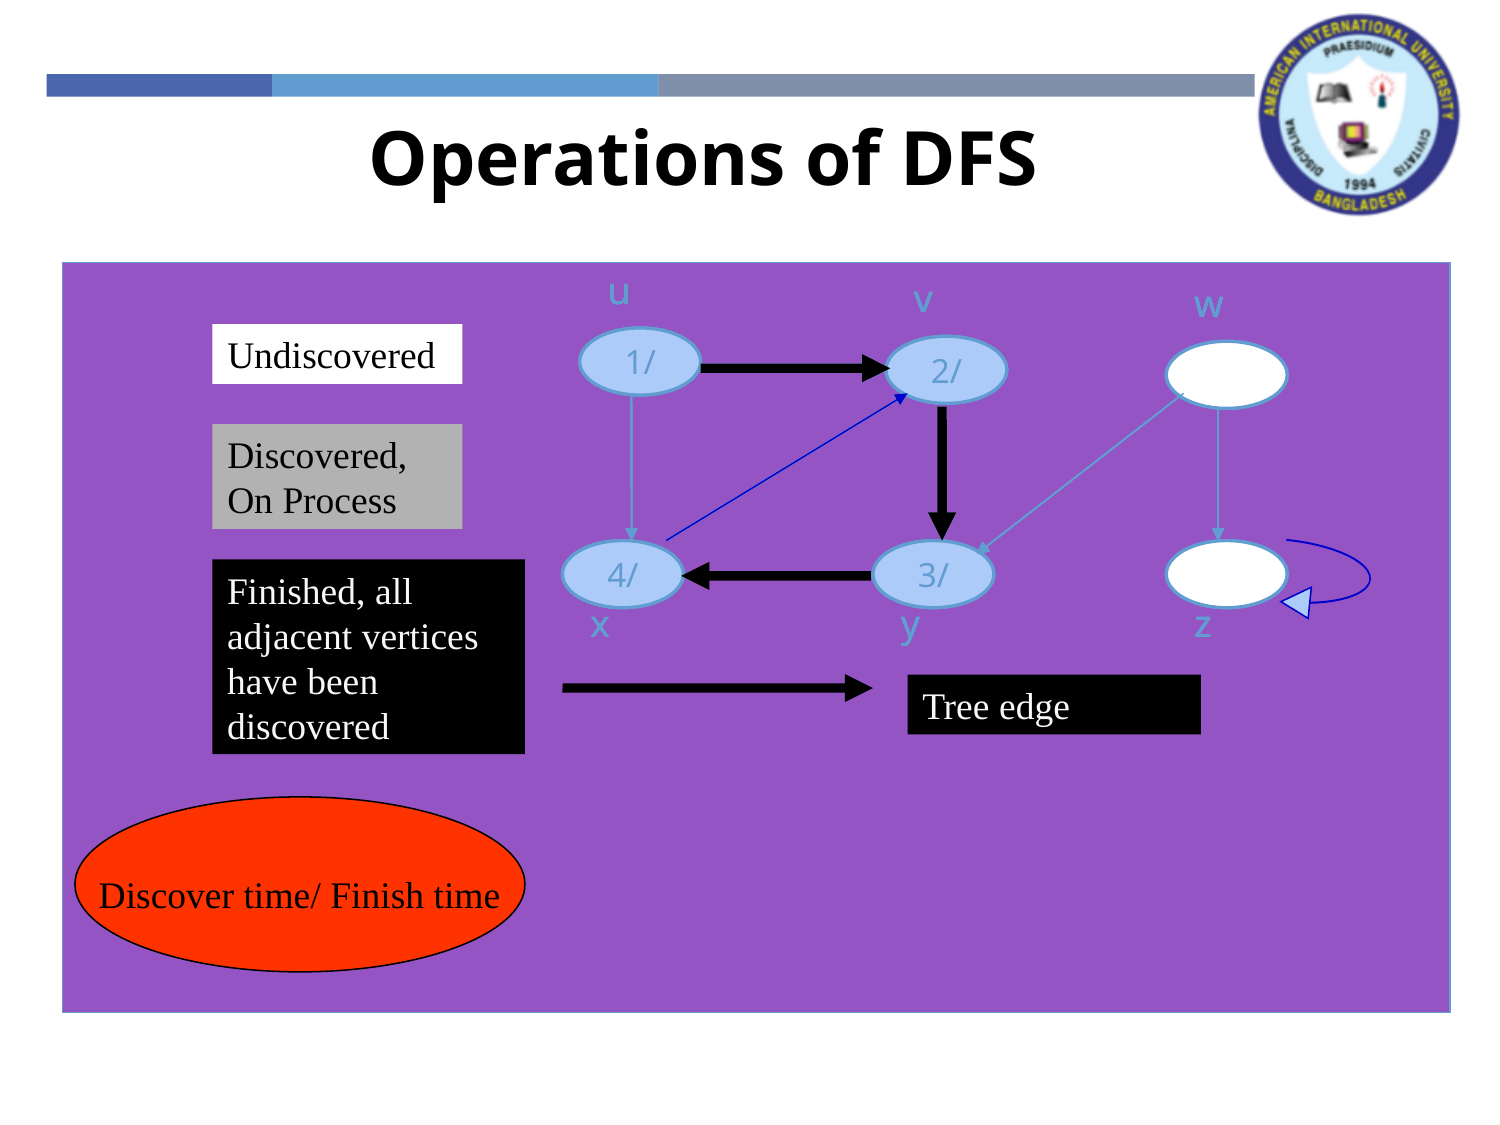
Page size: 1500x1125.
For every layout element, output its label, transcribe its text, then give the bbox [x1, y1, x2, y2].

text_box Discover time/ Finish time [74, 796, 525, 972]
text_box Finished, all adjacent vertices have been discovered [212, 559, 525, 755]
text_box Discovered, On Process [212, 424, 463, 529]
text_box [62, 262, 1450, 1013]
text_box [1297, 541, 1371, 619]
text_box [561, 667, 1291, 736]
picture [1254, 9, 1465, 221]
title Operations of DFS [0, 76, 1407, 235]
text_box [561, 258, 1291, 654]
text_box Undiscovered [212, 324, 463, 384]
